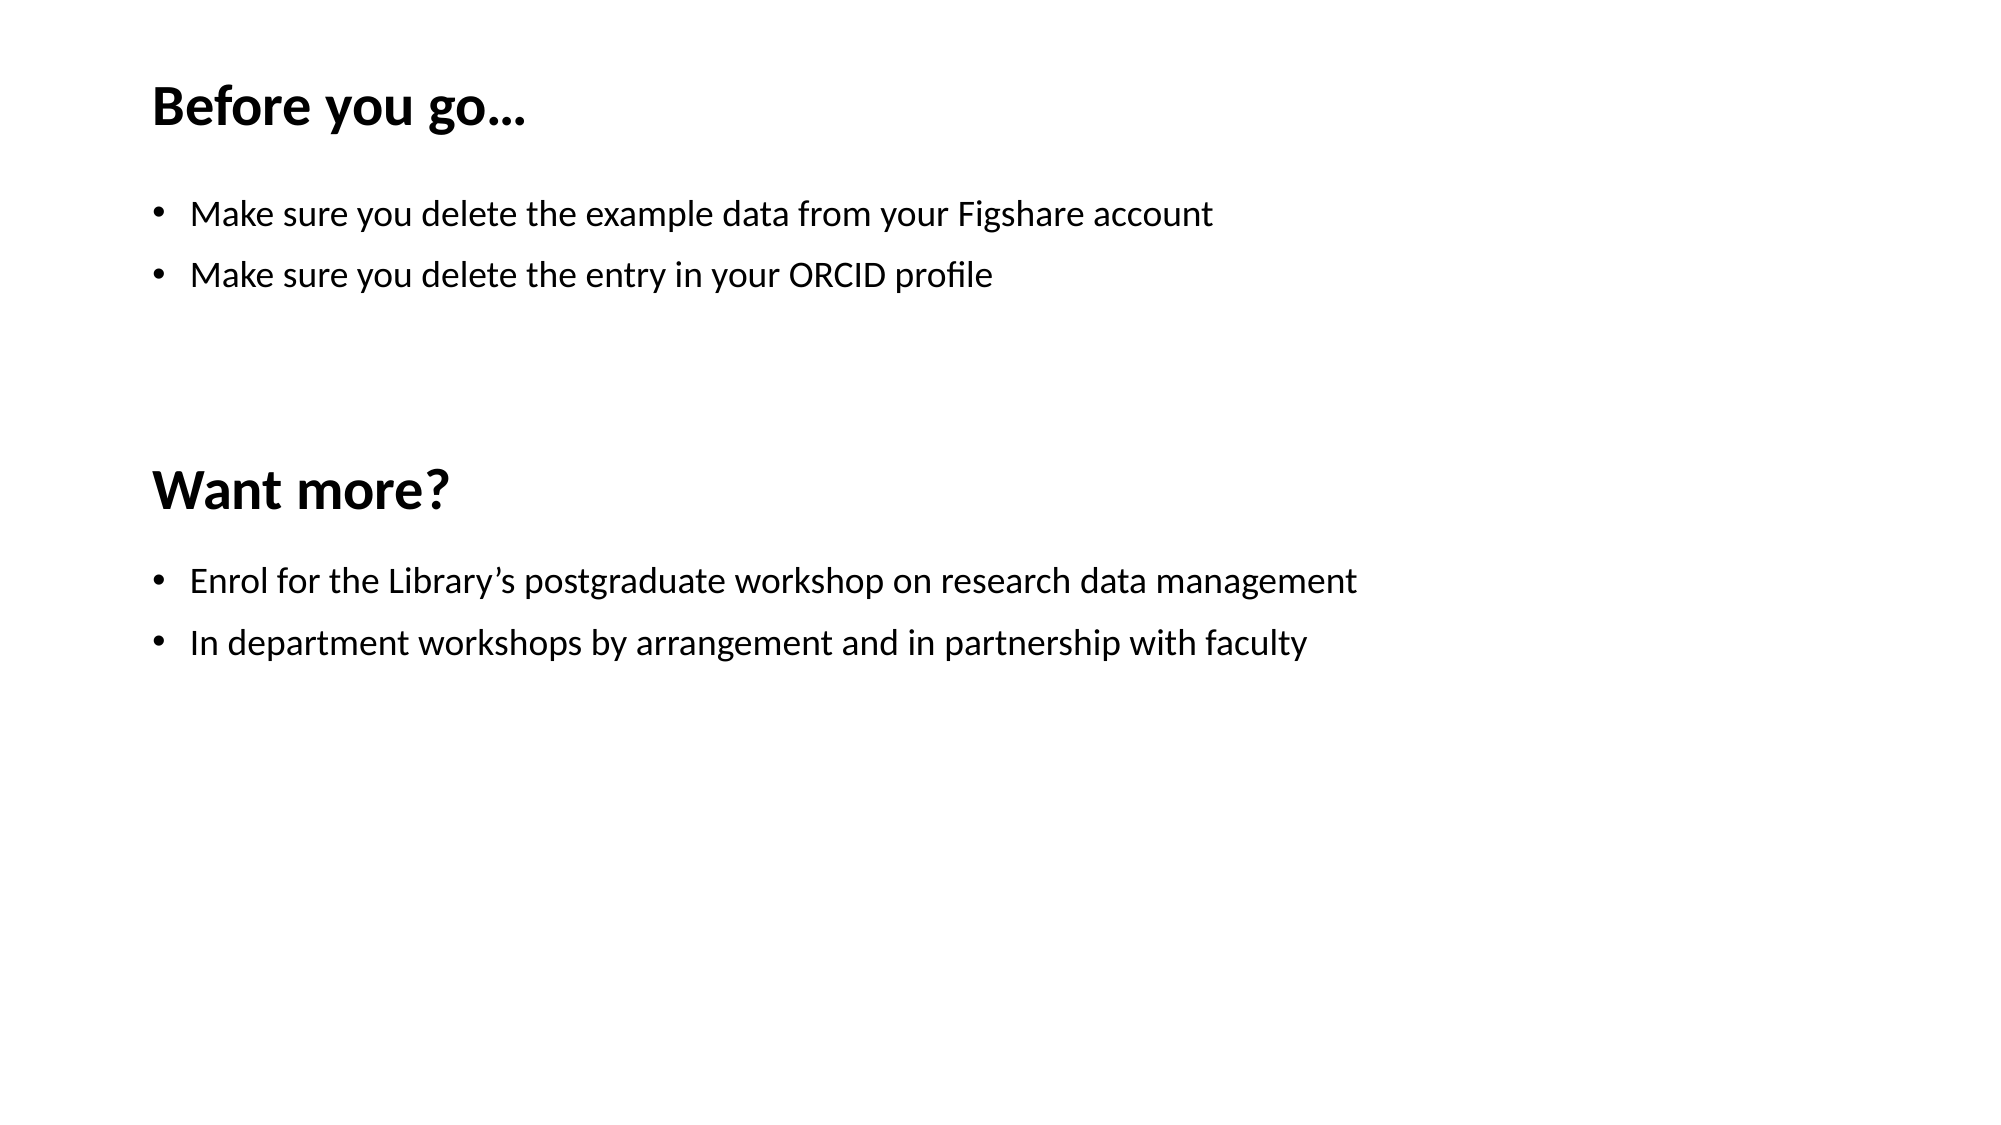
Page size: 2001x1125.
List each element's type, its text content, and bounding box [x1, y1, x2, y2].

title Before you go… [137, 42, 547, 171]
text_box Want more? [137, 426, 547, 554]
list Make sure you delete the example data from your Figshare account Make sure you delete the entry in your ORCID profile Enrol for the Library’s postgraduate workshop on research data management In department workshops by arrangement and in partnership with faculty [137, 186, 1863, 1030]
